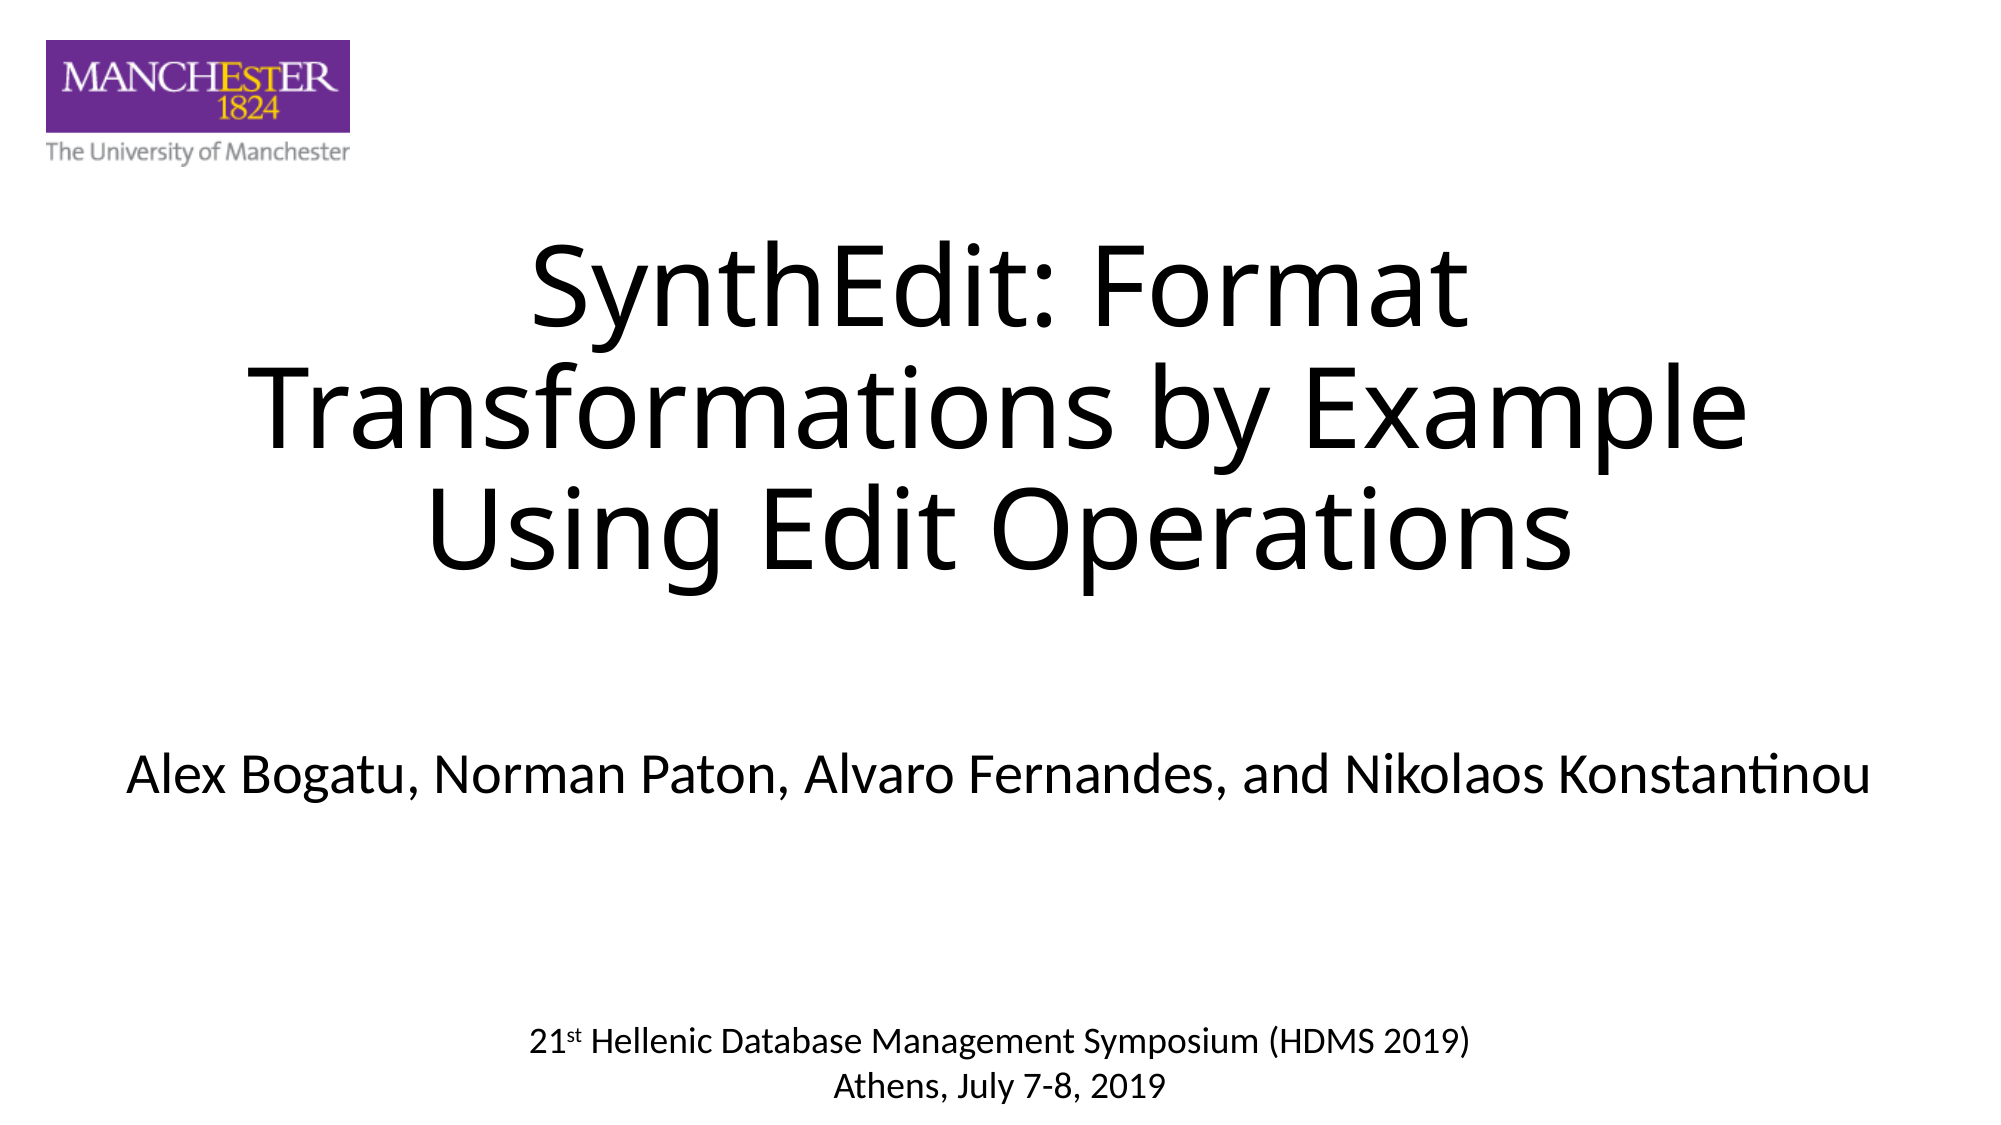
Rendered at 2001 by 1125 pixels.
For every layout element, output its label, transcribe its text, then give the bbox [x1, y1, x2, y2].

title SynthEdit: Format Transformations by Example Using Edit Operations [134, 210, 1866, 602]
text_box 21st Hellenic Database Management Symposium (HDMS 2019) Athens, July 7-8, 2019 [0, 1008, 2000, 1114]
subtitle Alex Bogatu, Norman Paton, Alvaro Fernandes, and Nikolaos Konstantinou [0, 644, 2000, 917]
picture [46, 40, 350, 168]
